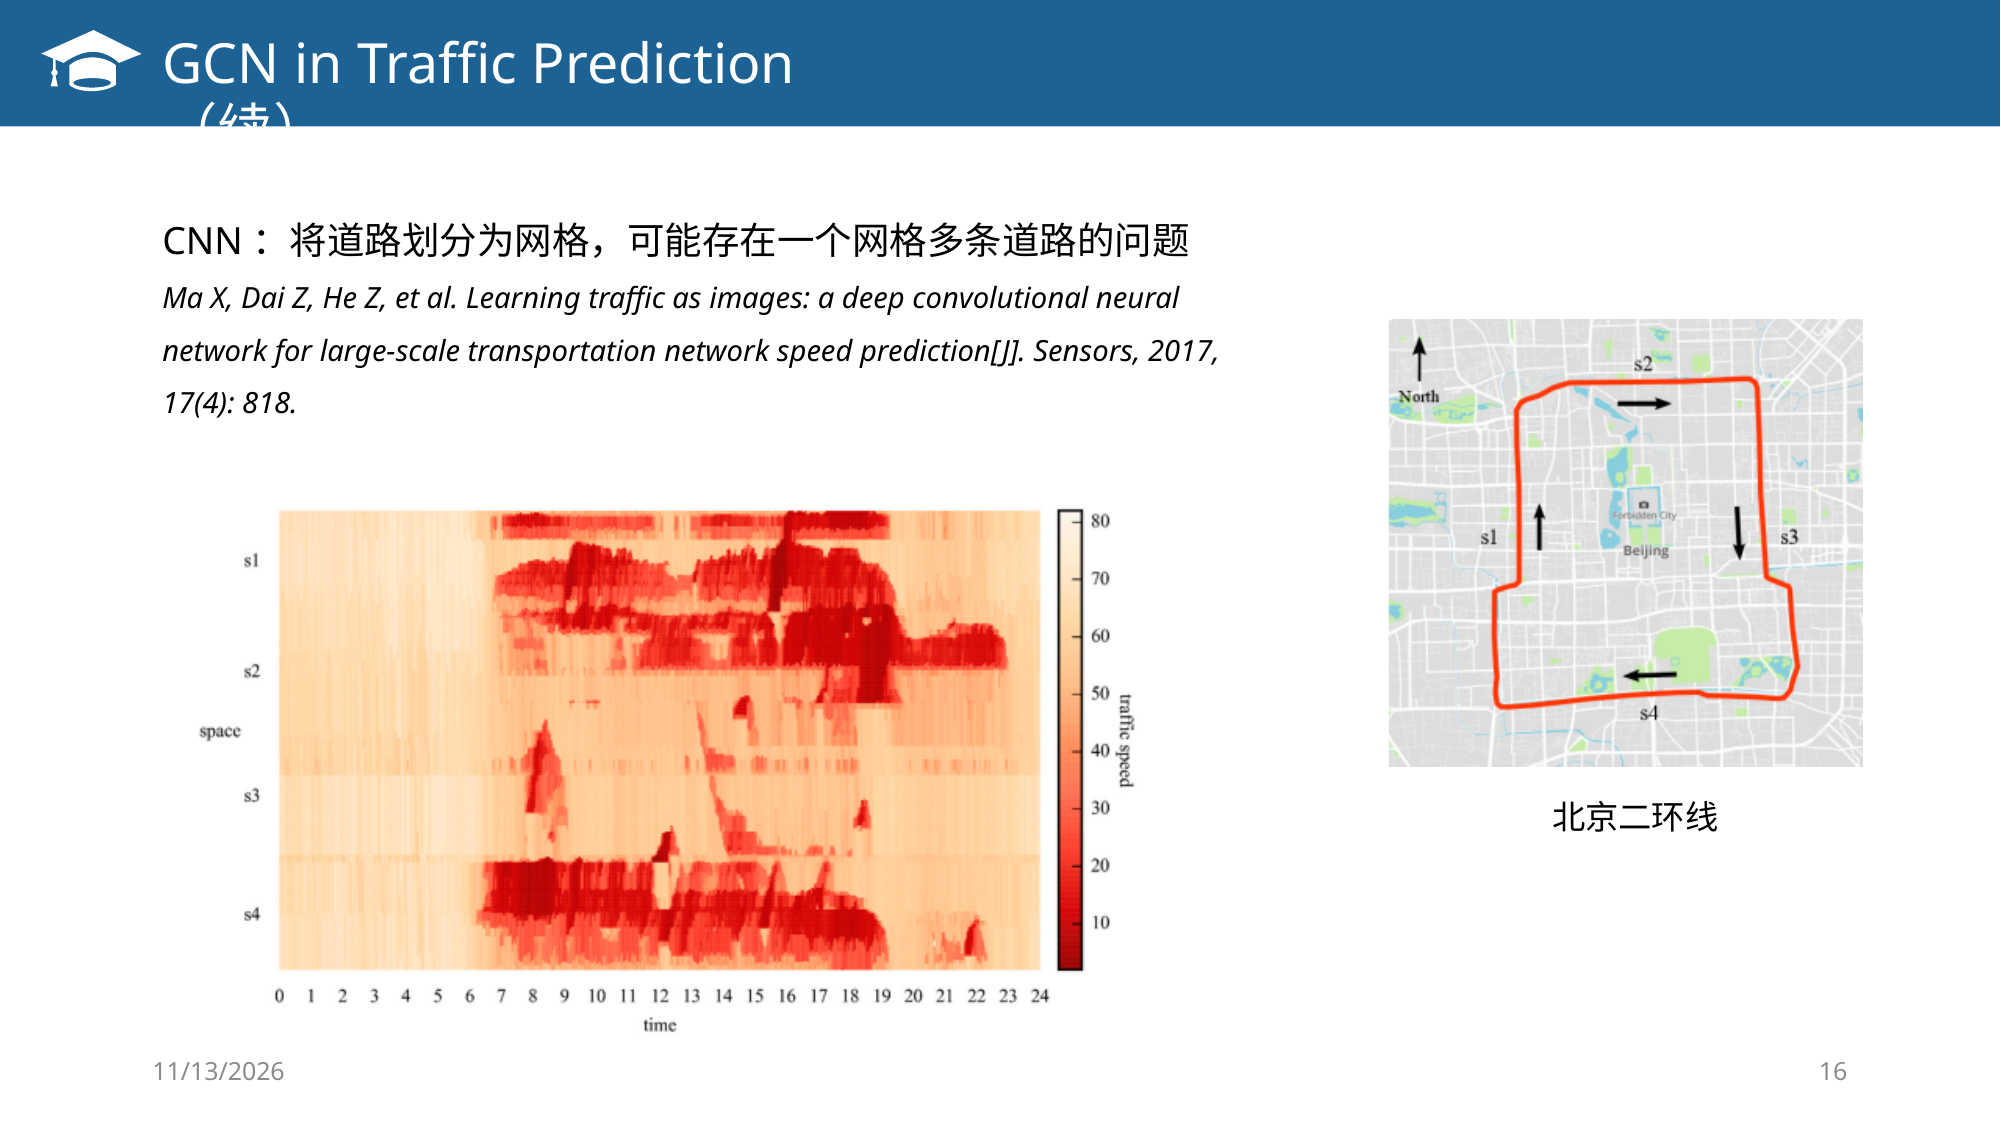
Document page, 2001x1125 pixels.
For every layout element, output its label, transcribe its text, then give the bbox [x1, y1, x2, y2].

text_box [0, 0, 2000, 128]
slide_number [137, 1042, 588, 1103]
slide_number 16 [1412, 1042, 1863, 1103]
text_box CNN：将道路划分为网格，可能存在一个网格多条道路的问题 Ma X, Dai Z, He Z, et al. Learning traffic as images: a deep convolutional neural network for large-scale transportation network speed prediction[J]. Sensors, 2017, 17(4): 818. [147, 187, 1272, 428]
text_box [41, 30, 142, 87]
picture [190, 486, 1144, 1043]
text_box GCN in Traffic Prediction（续） [147, 20, 947, 169]
text_box [69, 57, 116, 92]
picture [1385, 319, 1863, 767]
text_box 北京二环线 [1537, 788, 1939, 844]
